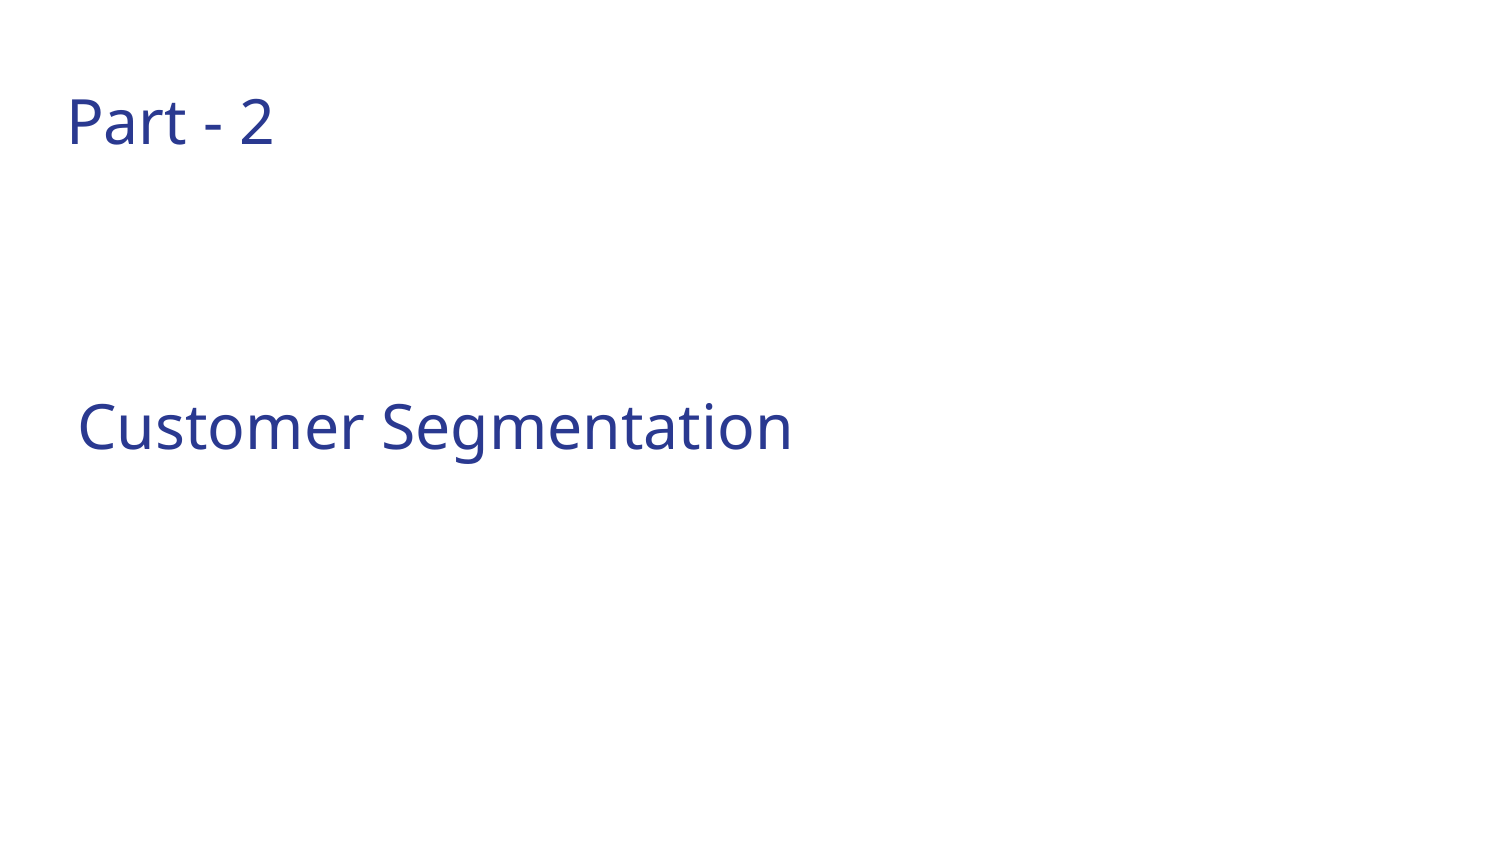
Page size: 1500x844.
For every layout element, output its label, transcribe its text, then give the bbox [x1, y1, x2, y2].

title Part - 2 [51, 67, 1449, 167]
title Customer Segmentation [62, 372, 1461, 472]
